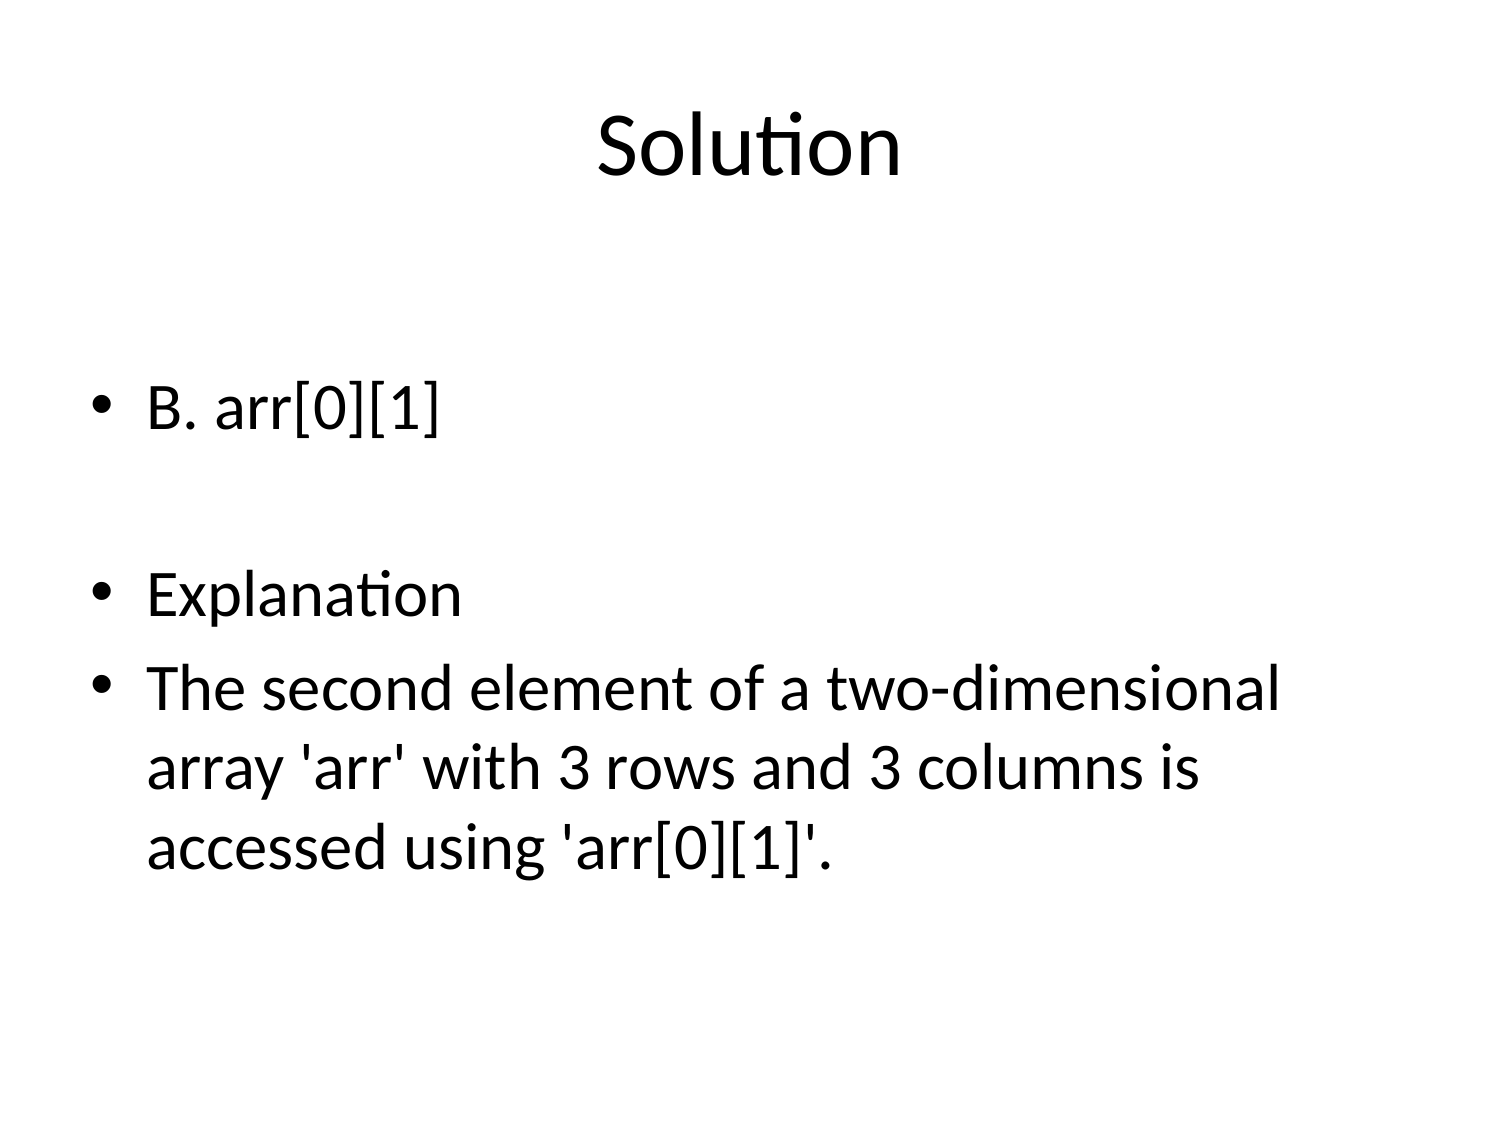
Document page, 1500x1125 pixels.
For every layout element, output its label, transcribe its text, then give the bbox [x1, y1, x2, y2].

list B. arr[0][1] Explanation The second element of a two-dimensional array 'arr' with 3 rows and 3 columns is accessed using 'arr[0][1]'. [75, 262, 1425, 1005]
title Solution [75, 45, 1425, 233]
